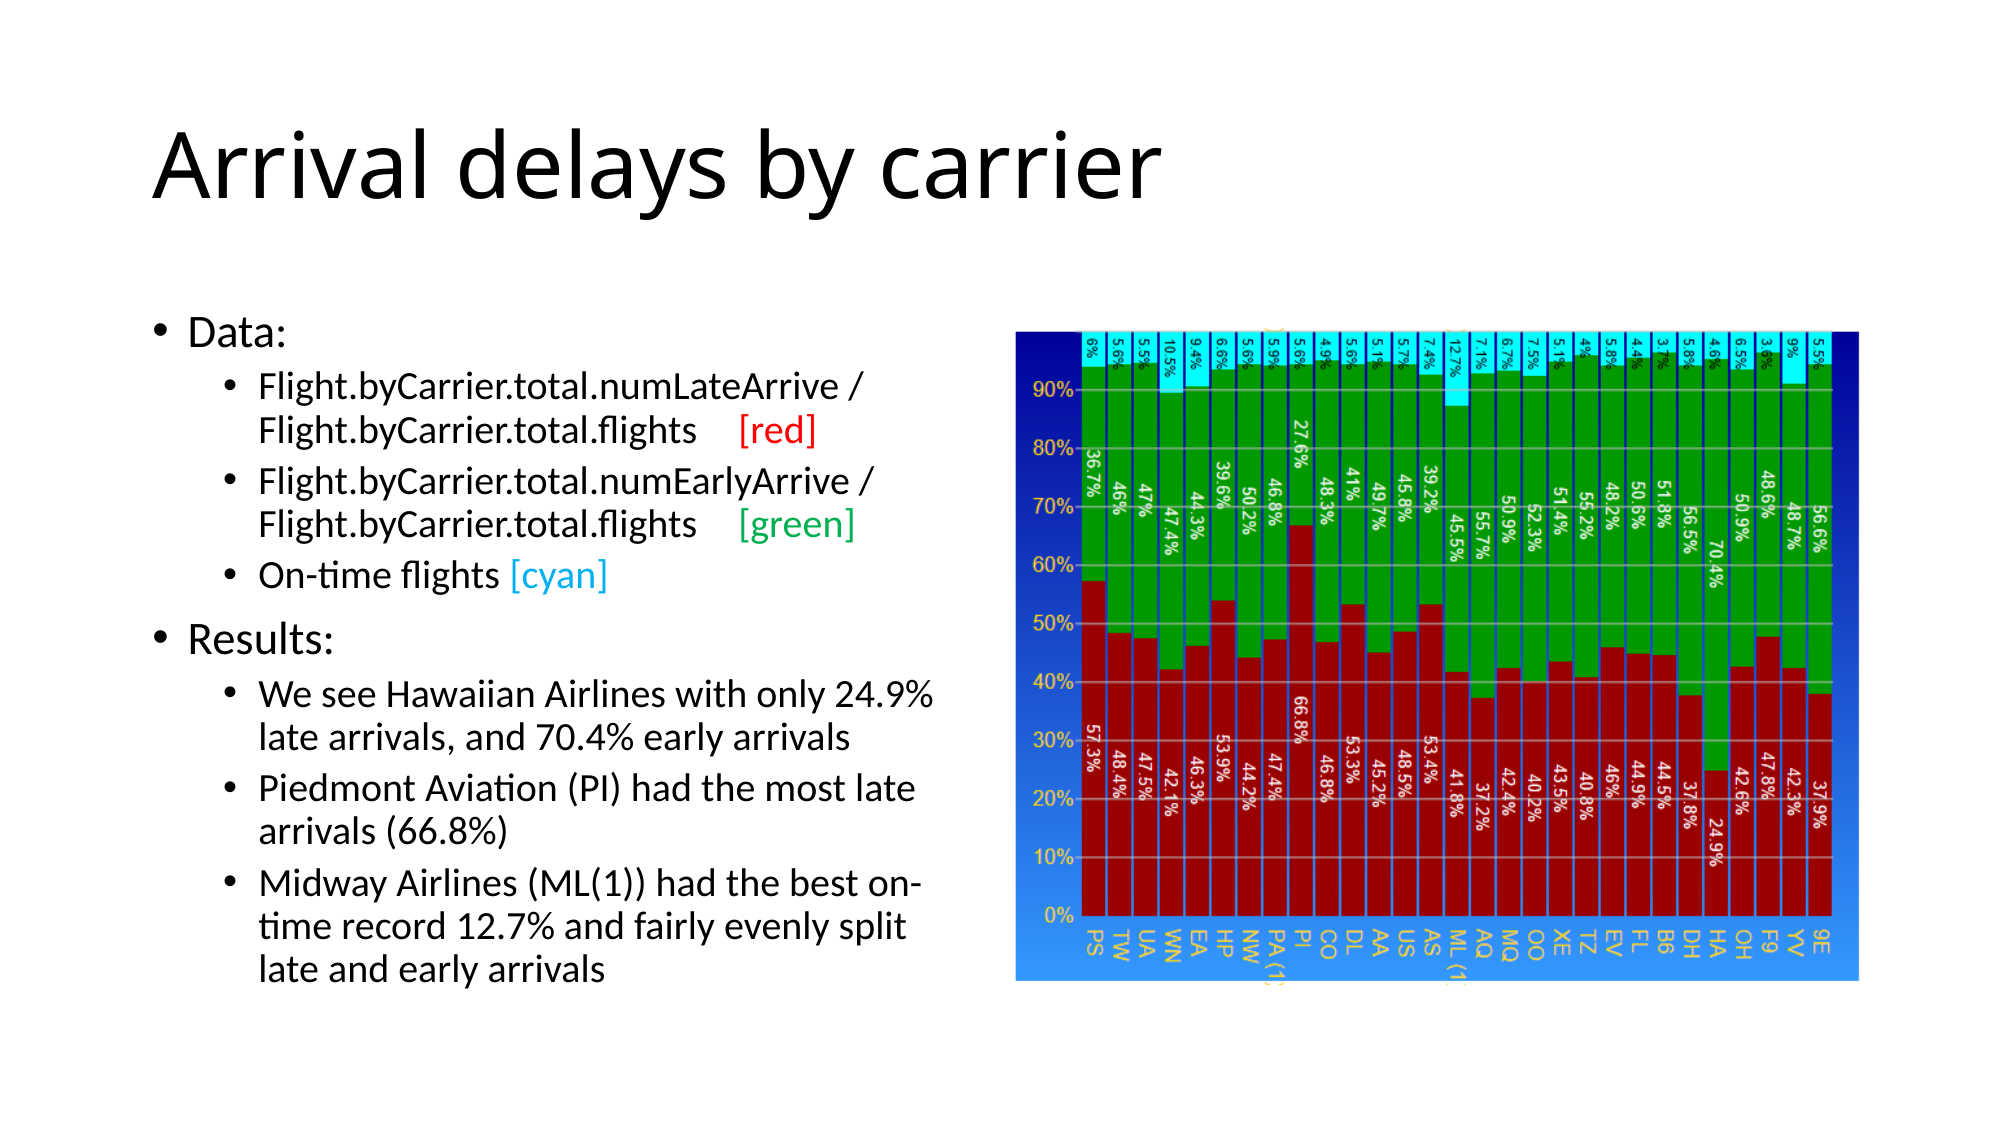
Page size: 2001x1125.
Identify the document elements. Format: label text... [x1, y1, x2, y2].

list Data: Flight.byCarrier.total.numLateArrive / Flight.byCarrier.total.flights [red] Flight.byCarrier.total.numEarlyArrive / Flight.byCarrier.total.flights [green] On-time flights [cyan] Results: We see Hawaiian Airlines with only 24.9% late arrivals, and 70.4% early arrivals Piedmont Aviation (PI) had the most late arrivals (66.8%) Midway Airlines (ML(1)) had the best on-time record 12.7% and fairly evenly split late and early arrivals [137, 299, 988, 1014]
title Arrival delays by carrier [137, 59, 1863, 278]
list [1012, 328, 1863, 985]
